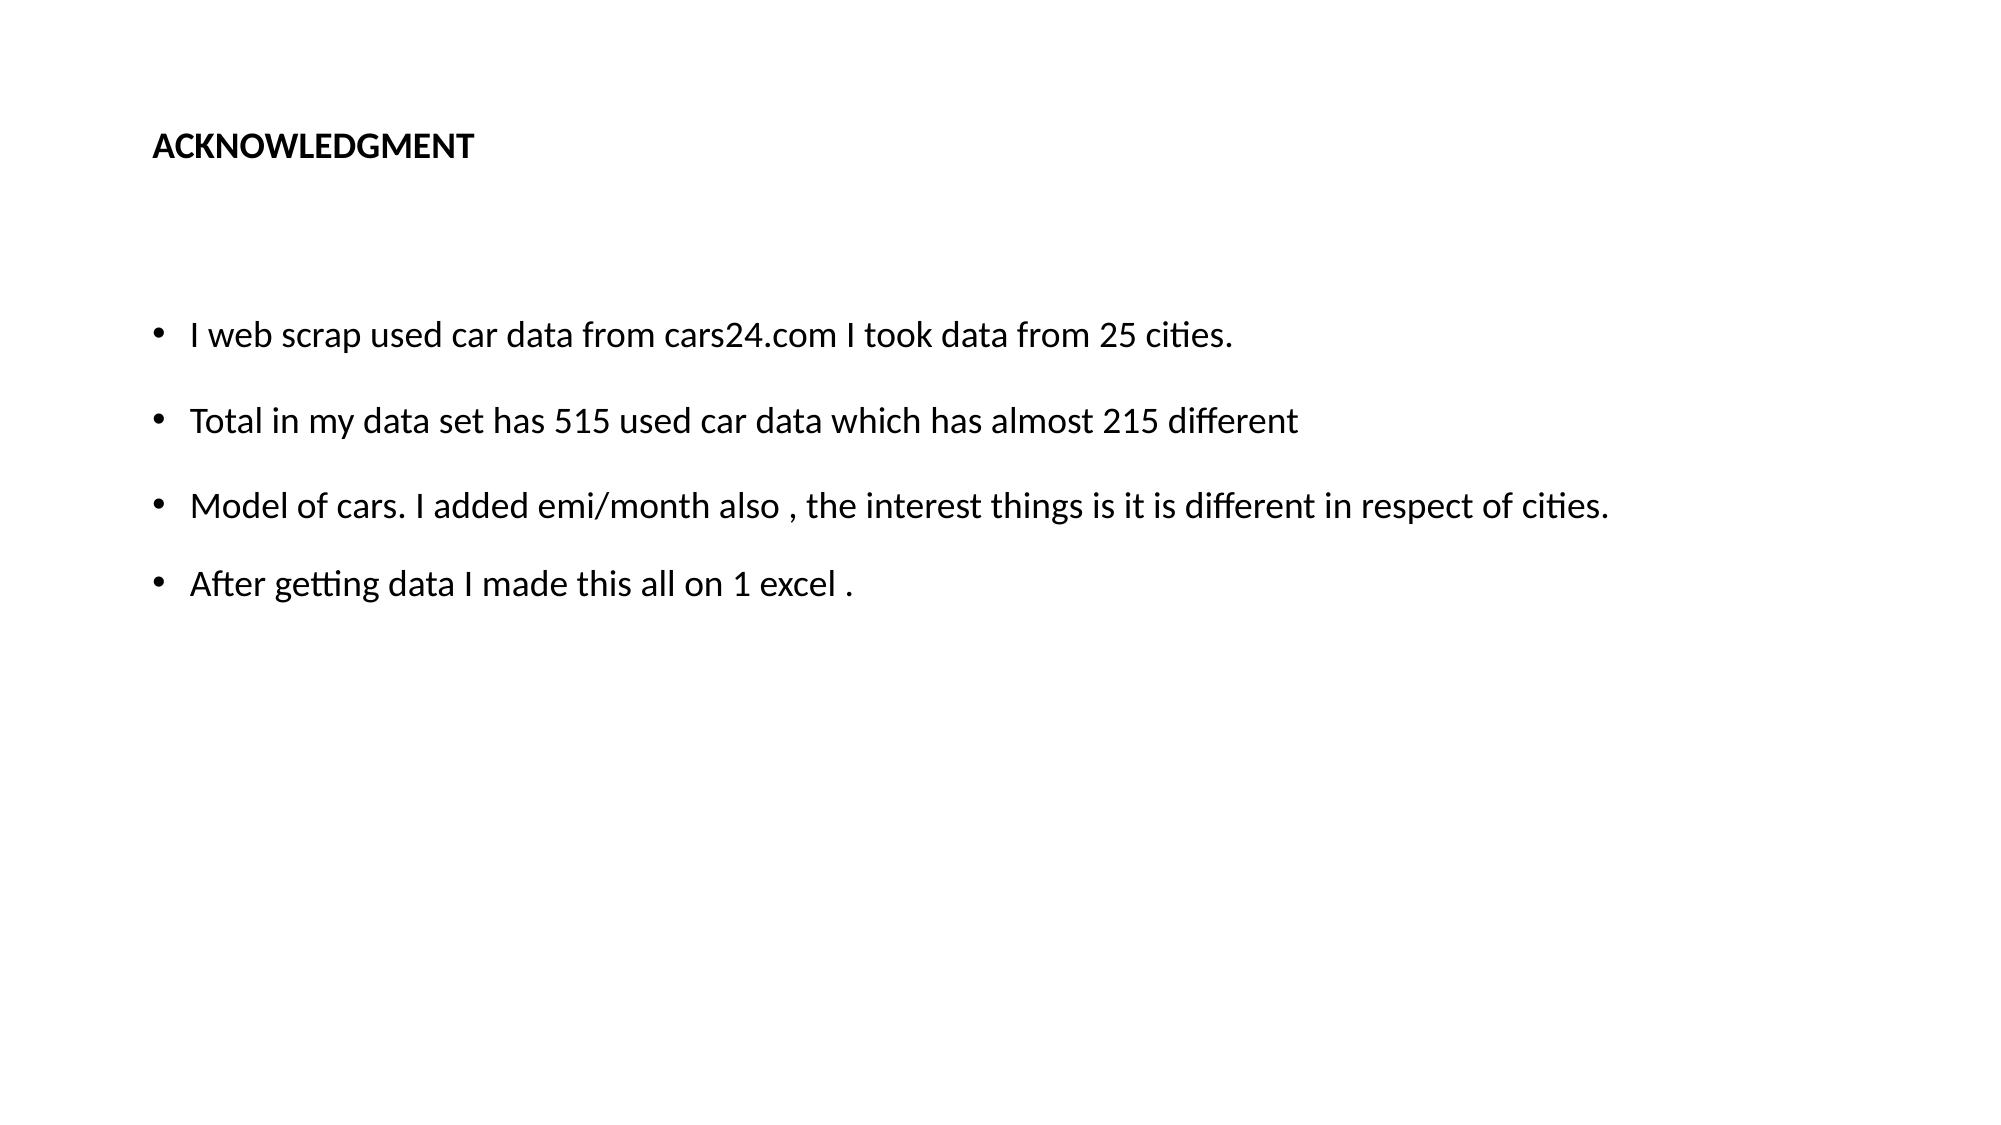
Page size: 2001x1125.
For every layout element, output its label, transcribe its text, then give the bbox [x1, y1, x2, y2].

title ACKNOWLEDGMENT [137, 59, 1863, 278]
list I web scrap used car data from cars24.com I took data from 25 cities. Total in my data set has 515 used car data which has almost 215 different Model of cars. I added emi/month also , the interest things is it is different in respect of cities. After getting data I made this all on 1 excel . [137, 299, 1863, 1014]
